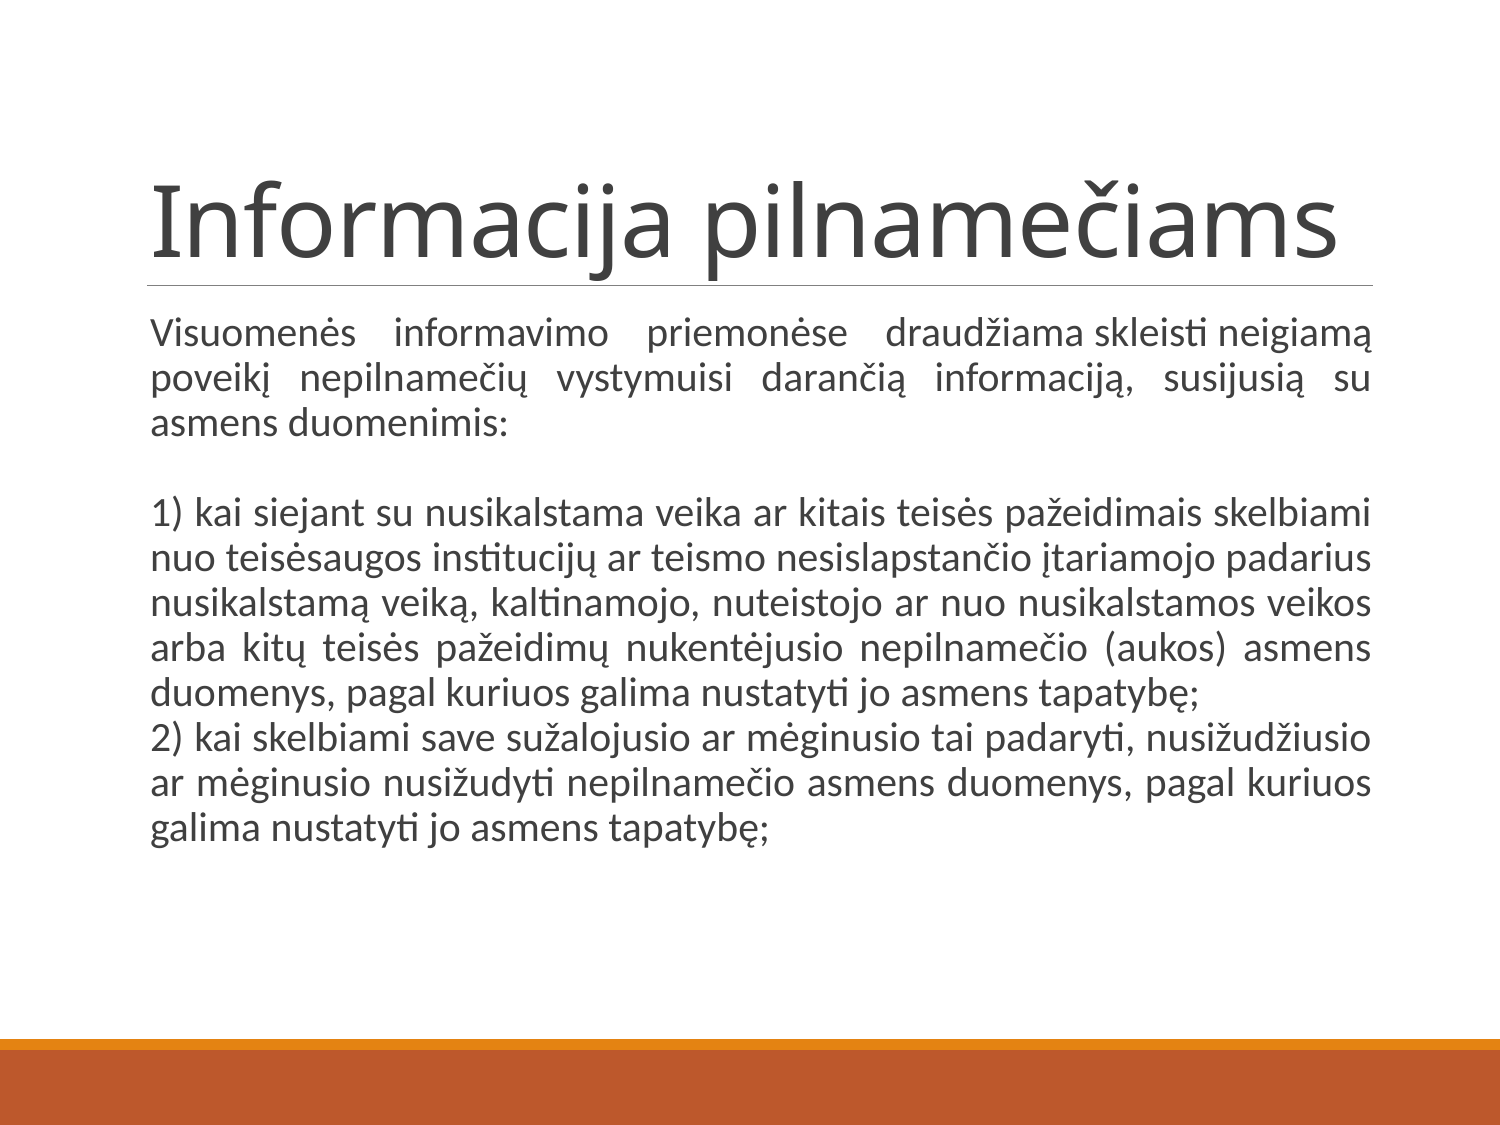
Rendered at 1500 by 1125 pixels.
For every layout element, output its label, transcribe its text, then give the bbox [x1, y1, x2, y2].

title Informacija pilnamečiams [135, 47, 1373, 285]
list Visuomenės informavimo priemonėse draudžiama skleisti neigiamą poveikį nepilnamečių vystymuisi darančią informaciją, susijusią su asmens duomenimis: 1) kai siejant su nusikalstama veika ar kitais teisės pažeidimais skelbiami nuo teisėsaugos institucijų ar teismo nesislapstančio įtariamojo padarius nusikalstamą veiką, kaltinamojo, nuteistojo ar nuo nusikalstamos veikos arba kitų teisės pažeidimų nukentėjusio nepilnamečio (aukos) asmens duomenys, pagal kuriuos galima nustatyti jo asmens tapatybę; 2) kai skelbiami save sužalojusio ar mėginusio tai padaryti, nusižudžiusio ar mėginusio nusižudyti nepilnamečio asmens duomenys, pagal kuriuos galima nustatyti jo asmens tapatybę; [135, 302, 1373, 1028]
